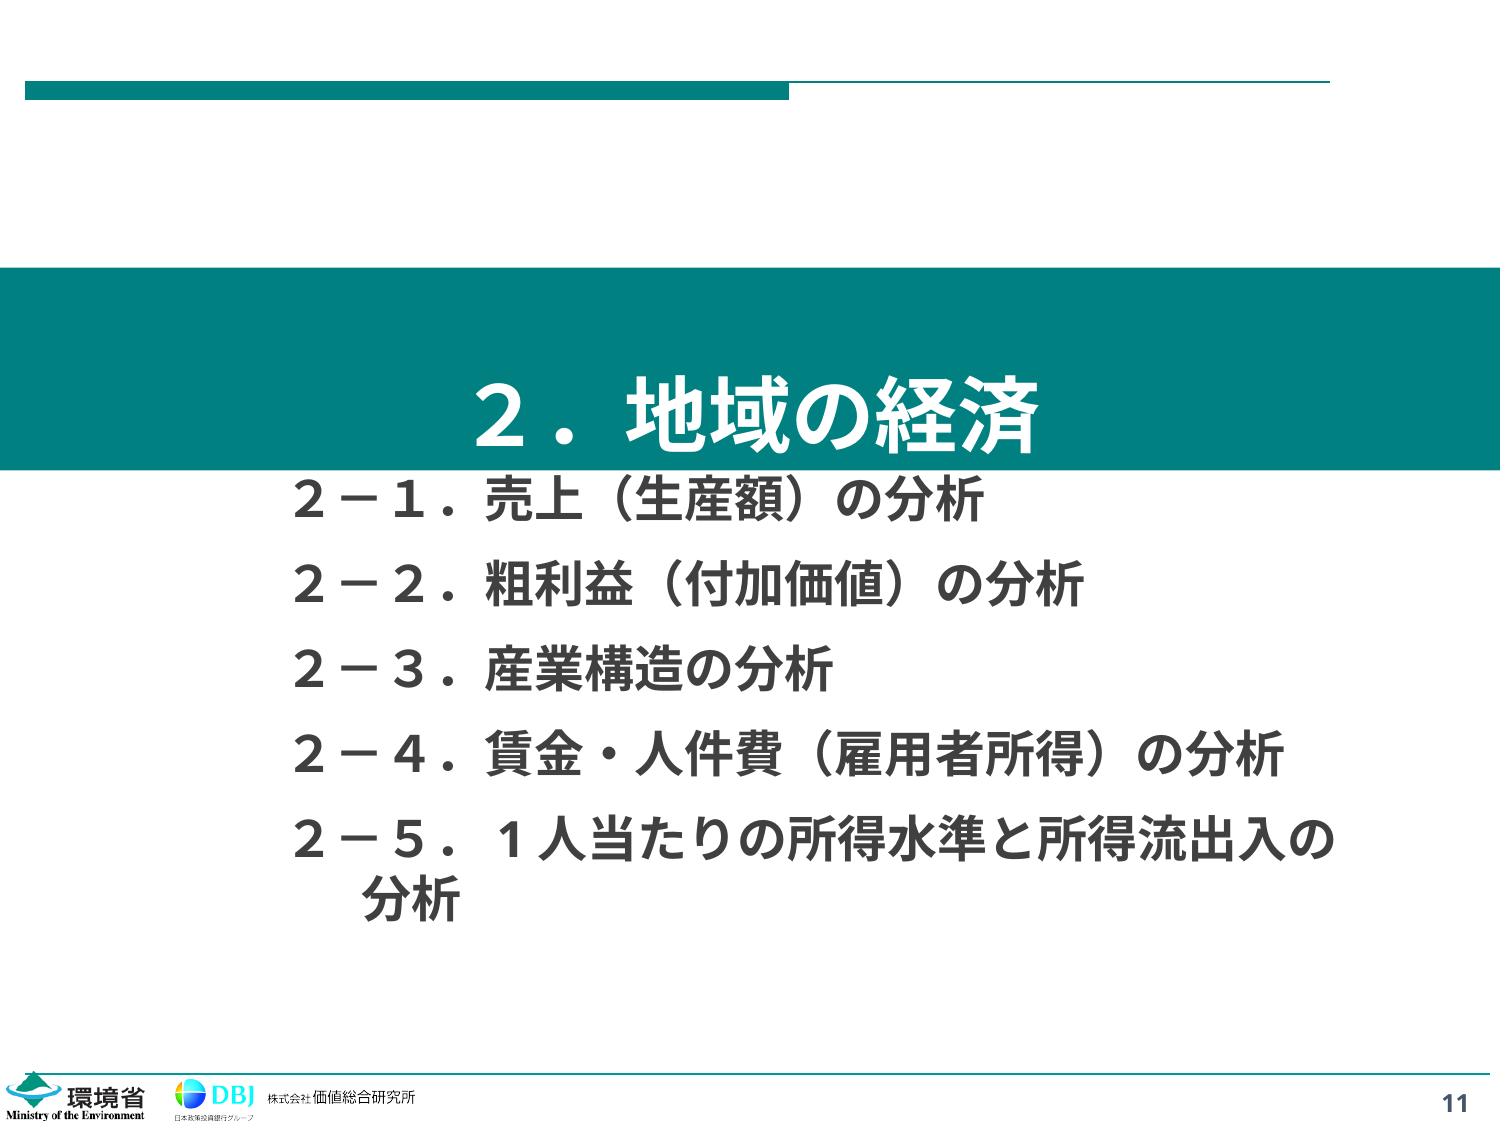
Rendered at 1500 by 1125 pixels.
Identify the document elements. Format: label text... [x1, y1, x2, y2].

slide_number 11 [1411, 1079, 1500, 1122]
list ２－１．売上（生産額）の分析 ２－２．粗利益（付加価値）の分析 ２－３．産業構造の分析 ２－４．賃金・人件費（雇用者所得）の分析 ２－５．1人当たりの所得水準と所得流出入の分析 [269, 370, 1392, 1024]
picture [2, 1071, 148, 1125]
picture [171, 1075, 419, 1125]
title ２．地域の経済 [0, 267, 1500, 471]
